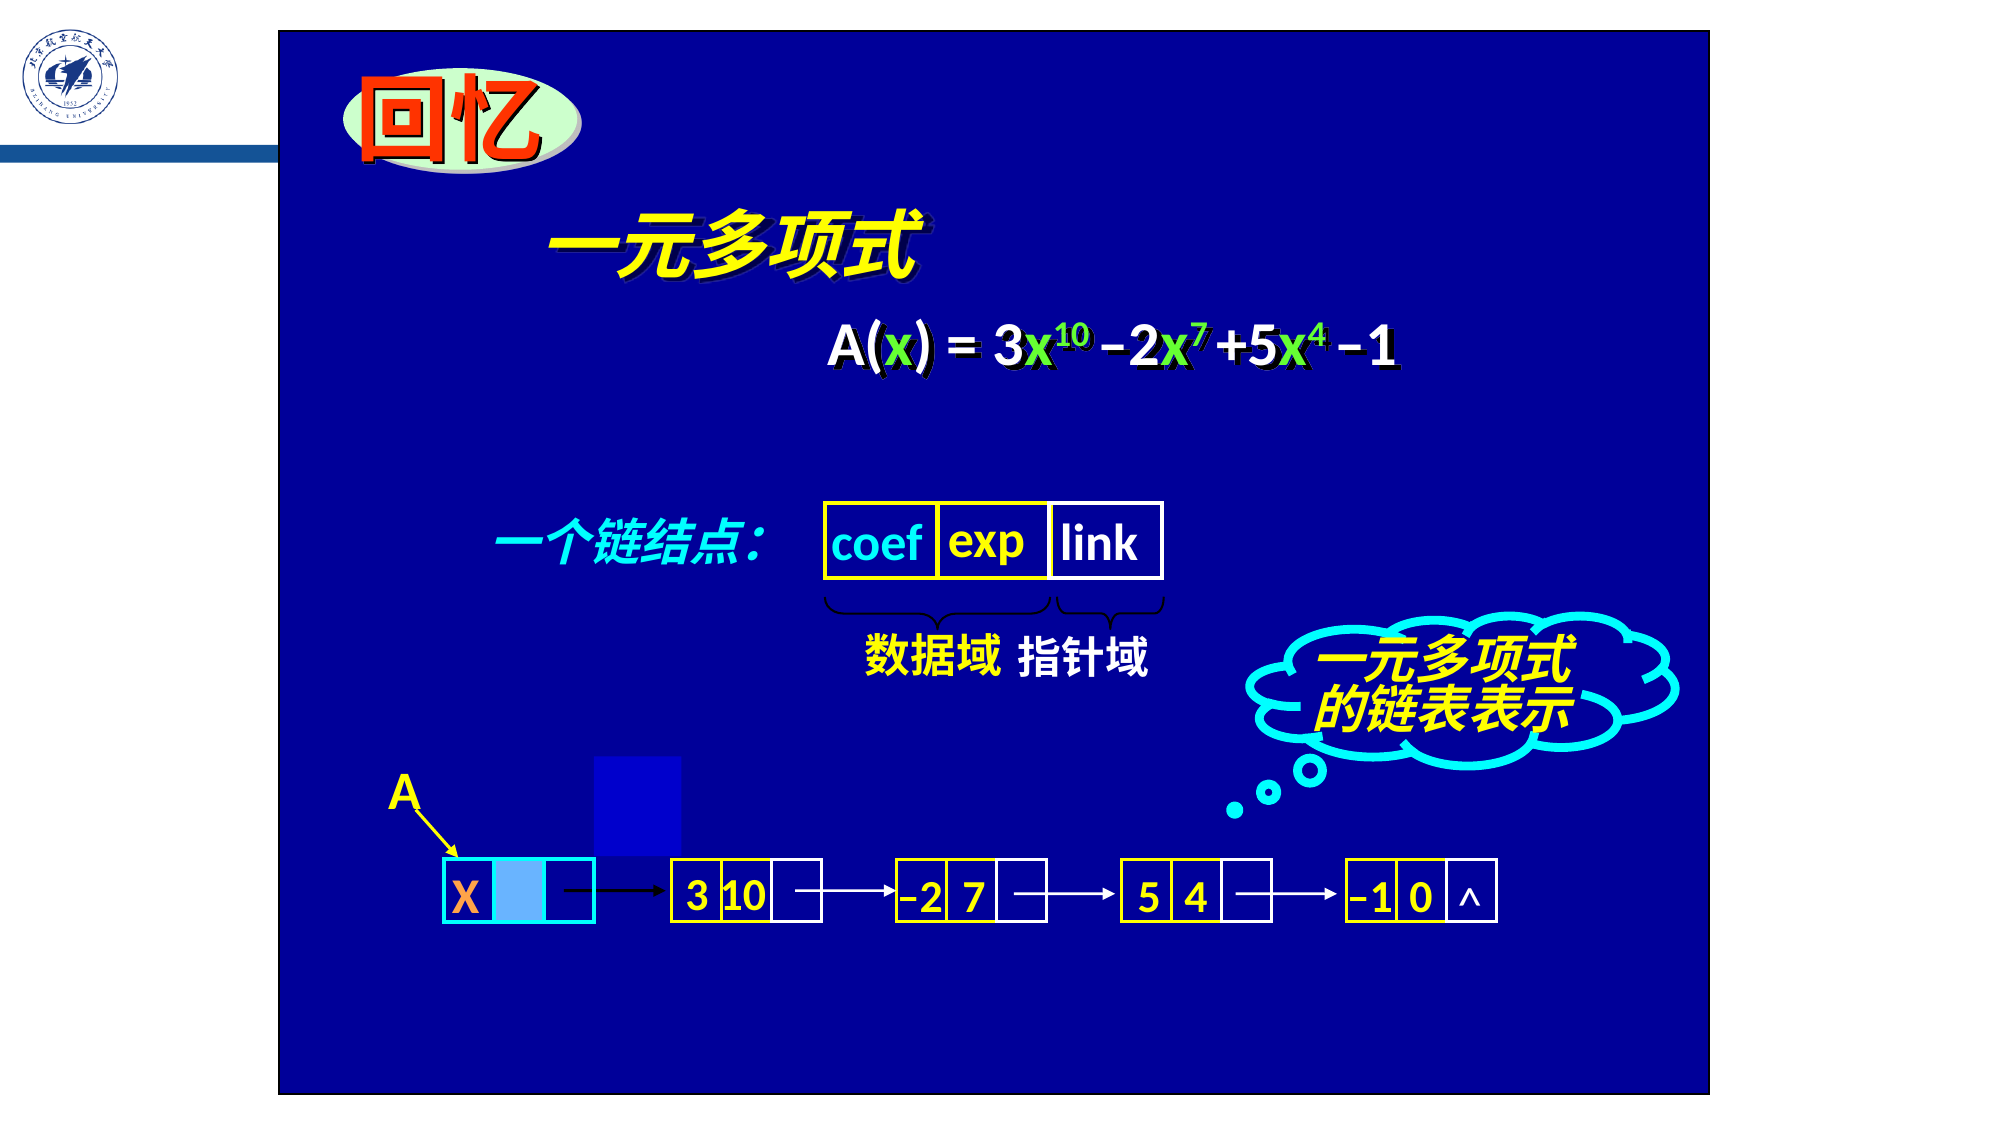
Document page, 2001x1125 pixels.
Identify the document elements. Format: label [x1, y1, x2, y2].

text_box [373, 747, 682, 932]
text_box [337, 52, 1513, 387]
text_box [582, 749, 1497, 942]
text_box [824, 597, 1003, 691]
text_box [474, 497, 1163, 580]
text_box [1250, 615, 1676, 766]
picture [16, 23, 124, 130]
text_box [1003, 597, 1212, 692]
text_box [279, 30, 1709, 1094]
